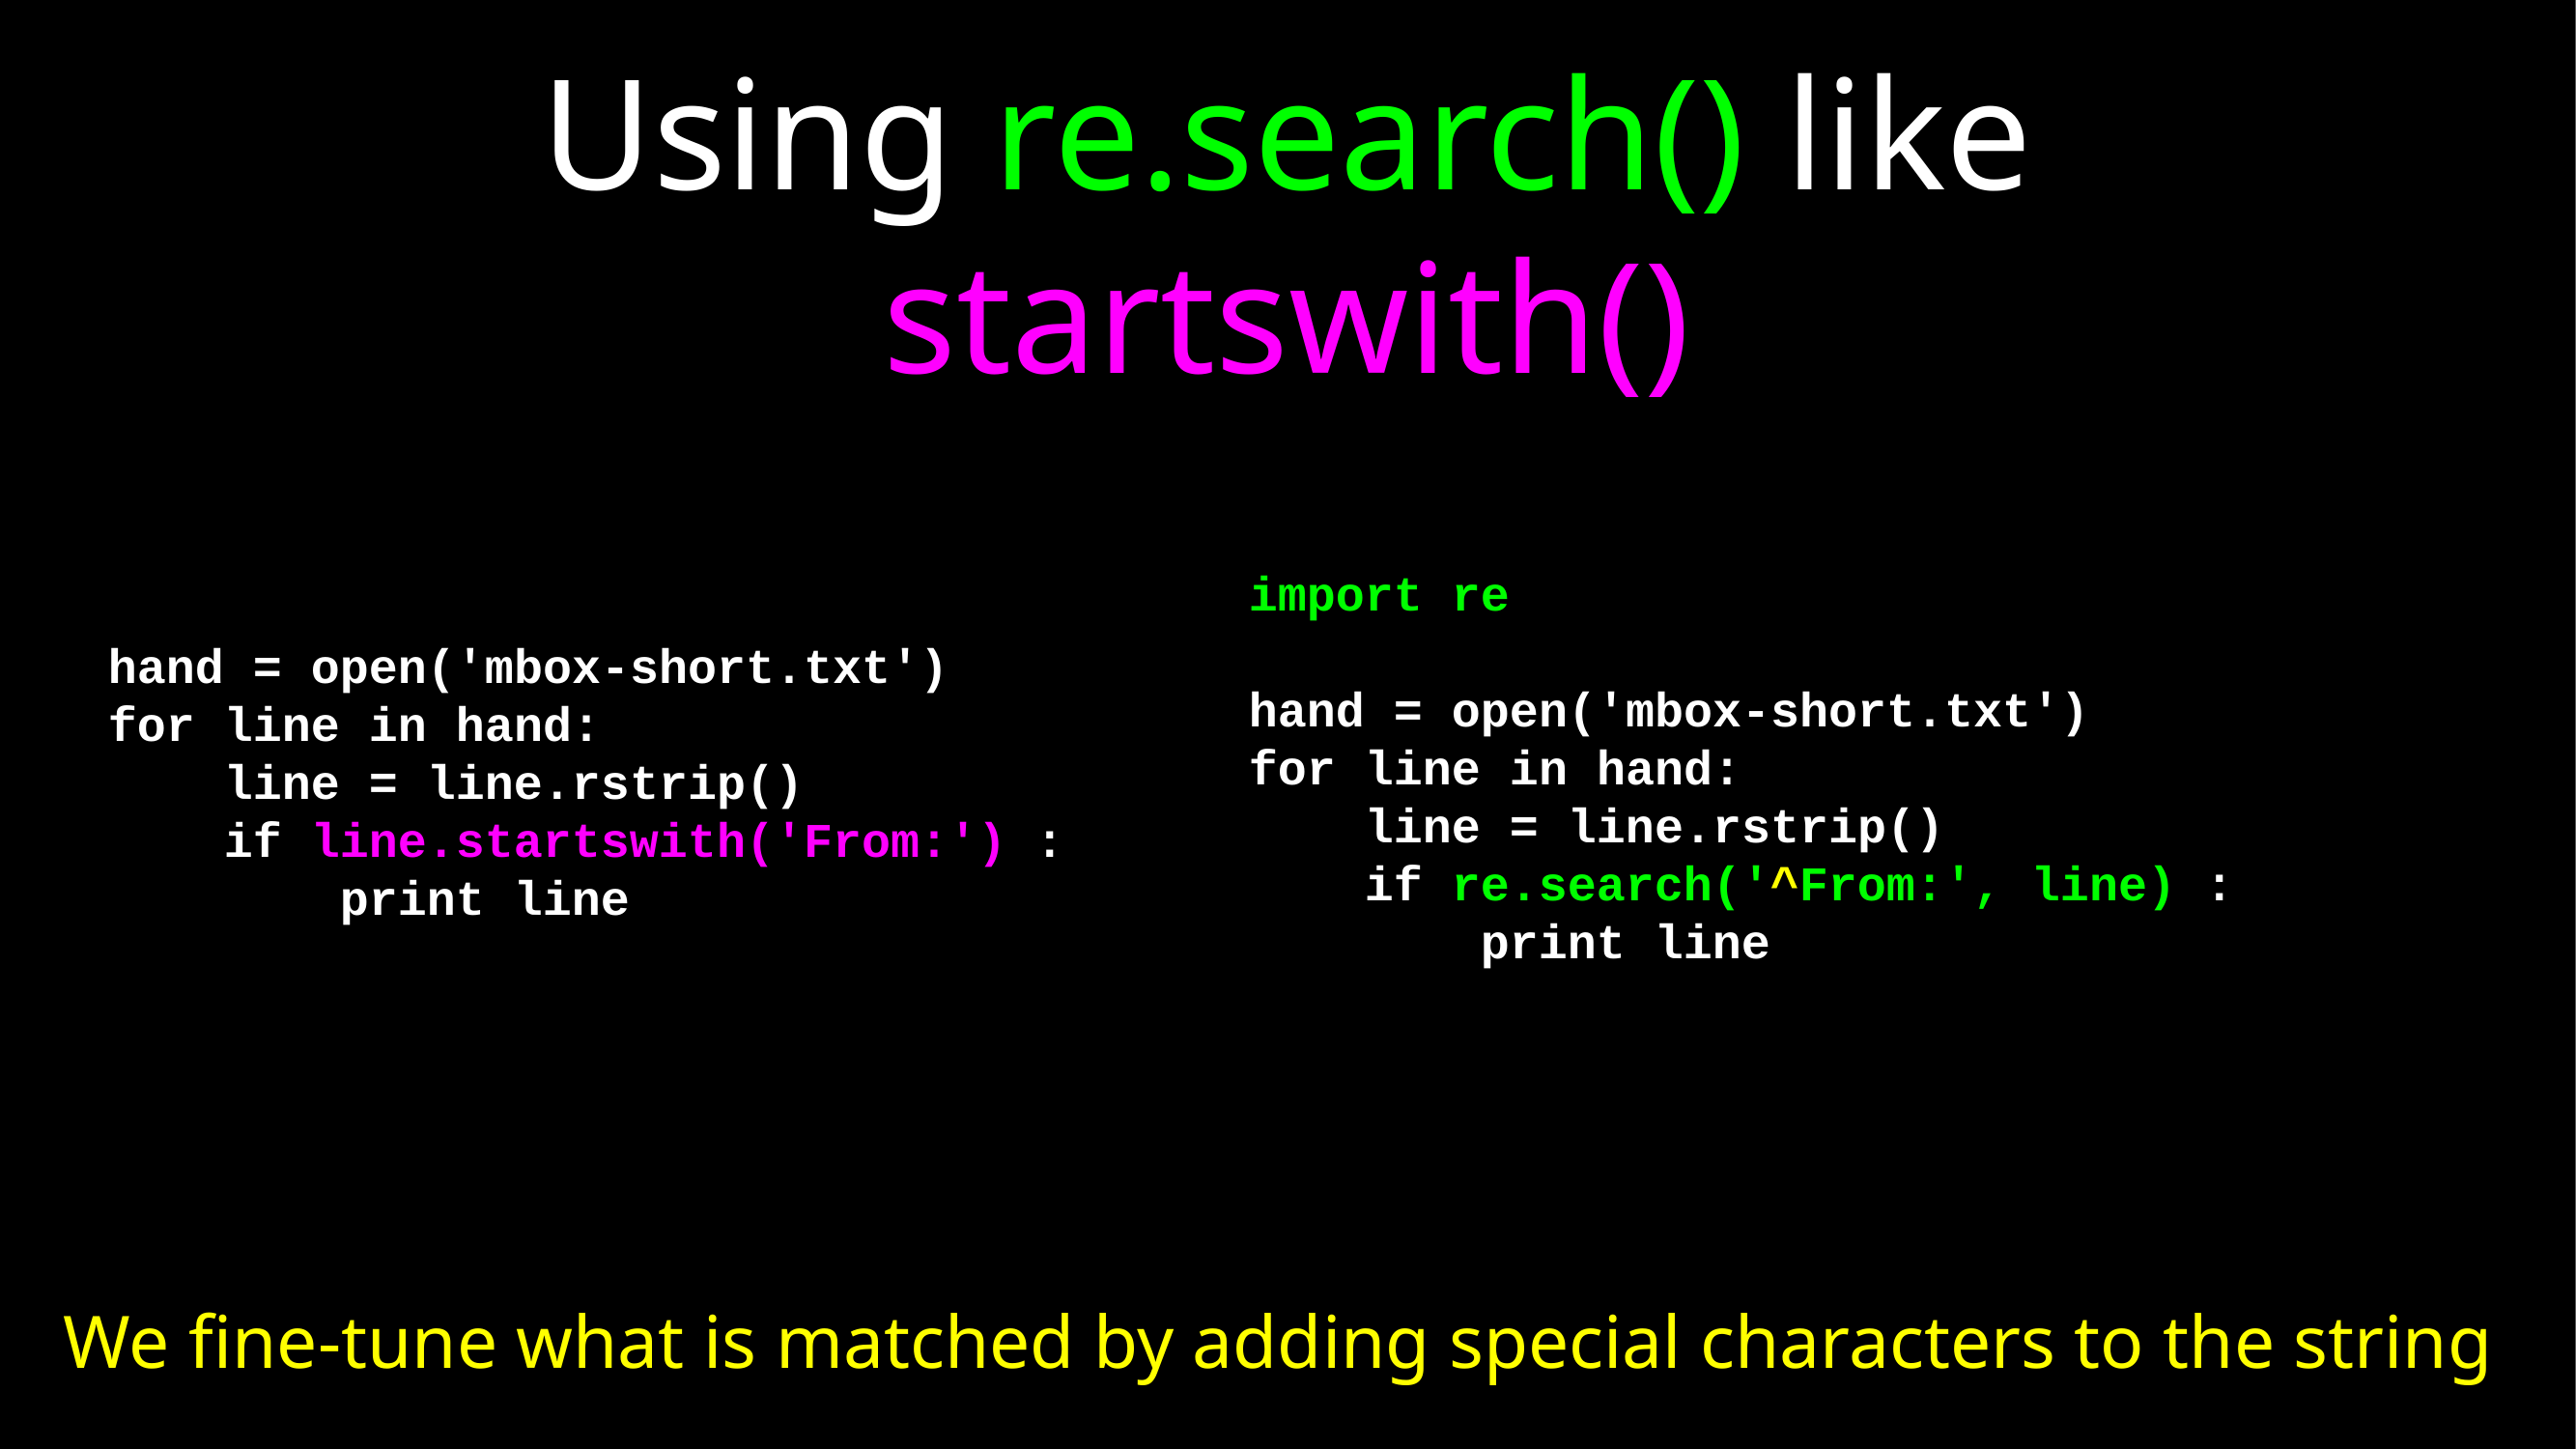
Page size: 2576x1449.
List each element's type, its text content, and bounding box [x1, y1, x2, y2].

title Using re.search() like startswith() [183, 38, 2391, 403]
text_box hand = open('mbox-short.txt') for line in hand: line = line.rstrip() if line.startswith('From:') : print line [107, 524, 1433, 1037]
text_box import re hand = open('mbox-short.txt') for line in hand: line = line.rstrip() if re.search('^From:', line) : print line [1248, 494, 2501, 1037]
text_box We fine-tune what is matched by adding special characters to the string [29, 1290, 2528, 1389]
